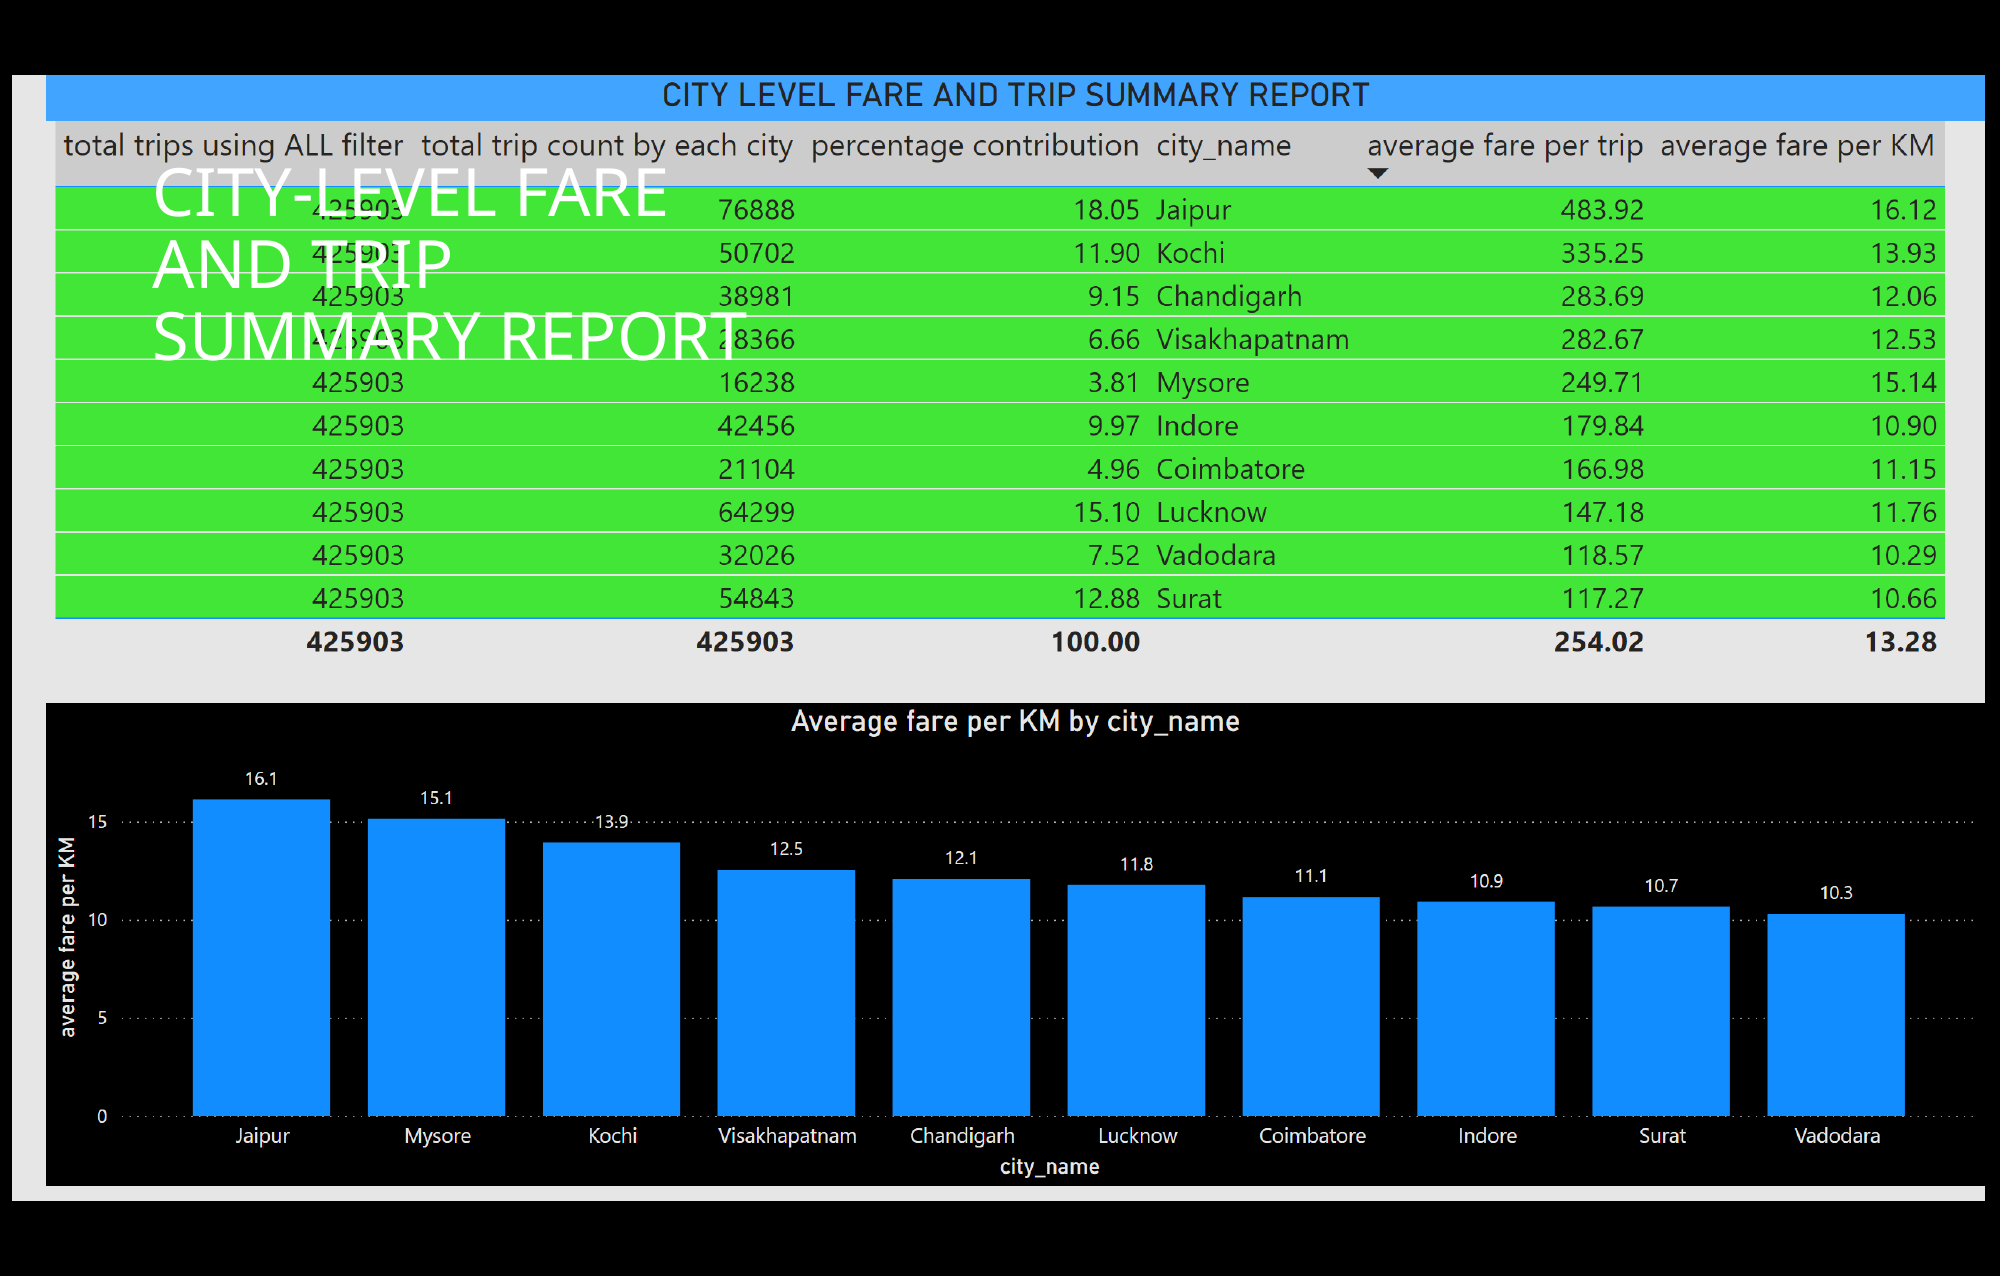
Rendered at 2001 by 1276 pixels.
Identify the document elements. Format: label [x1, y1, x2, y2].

picture [12, 75, 1985, 1201]
